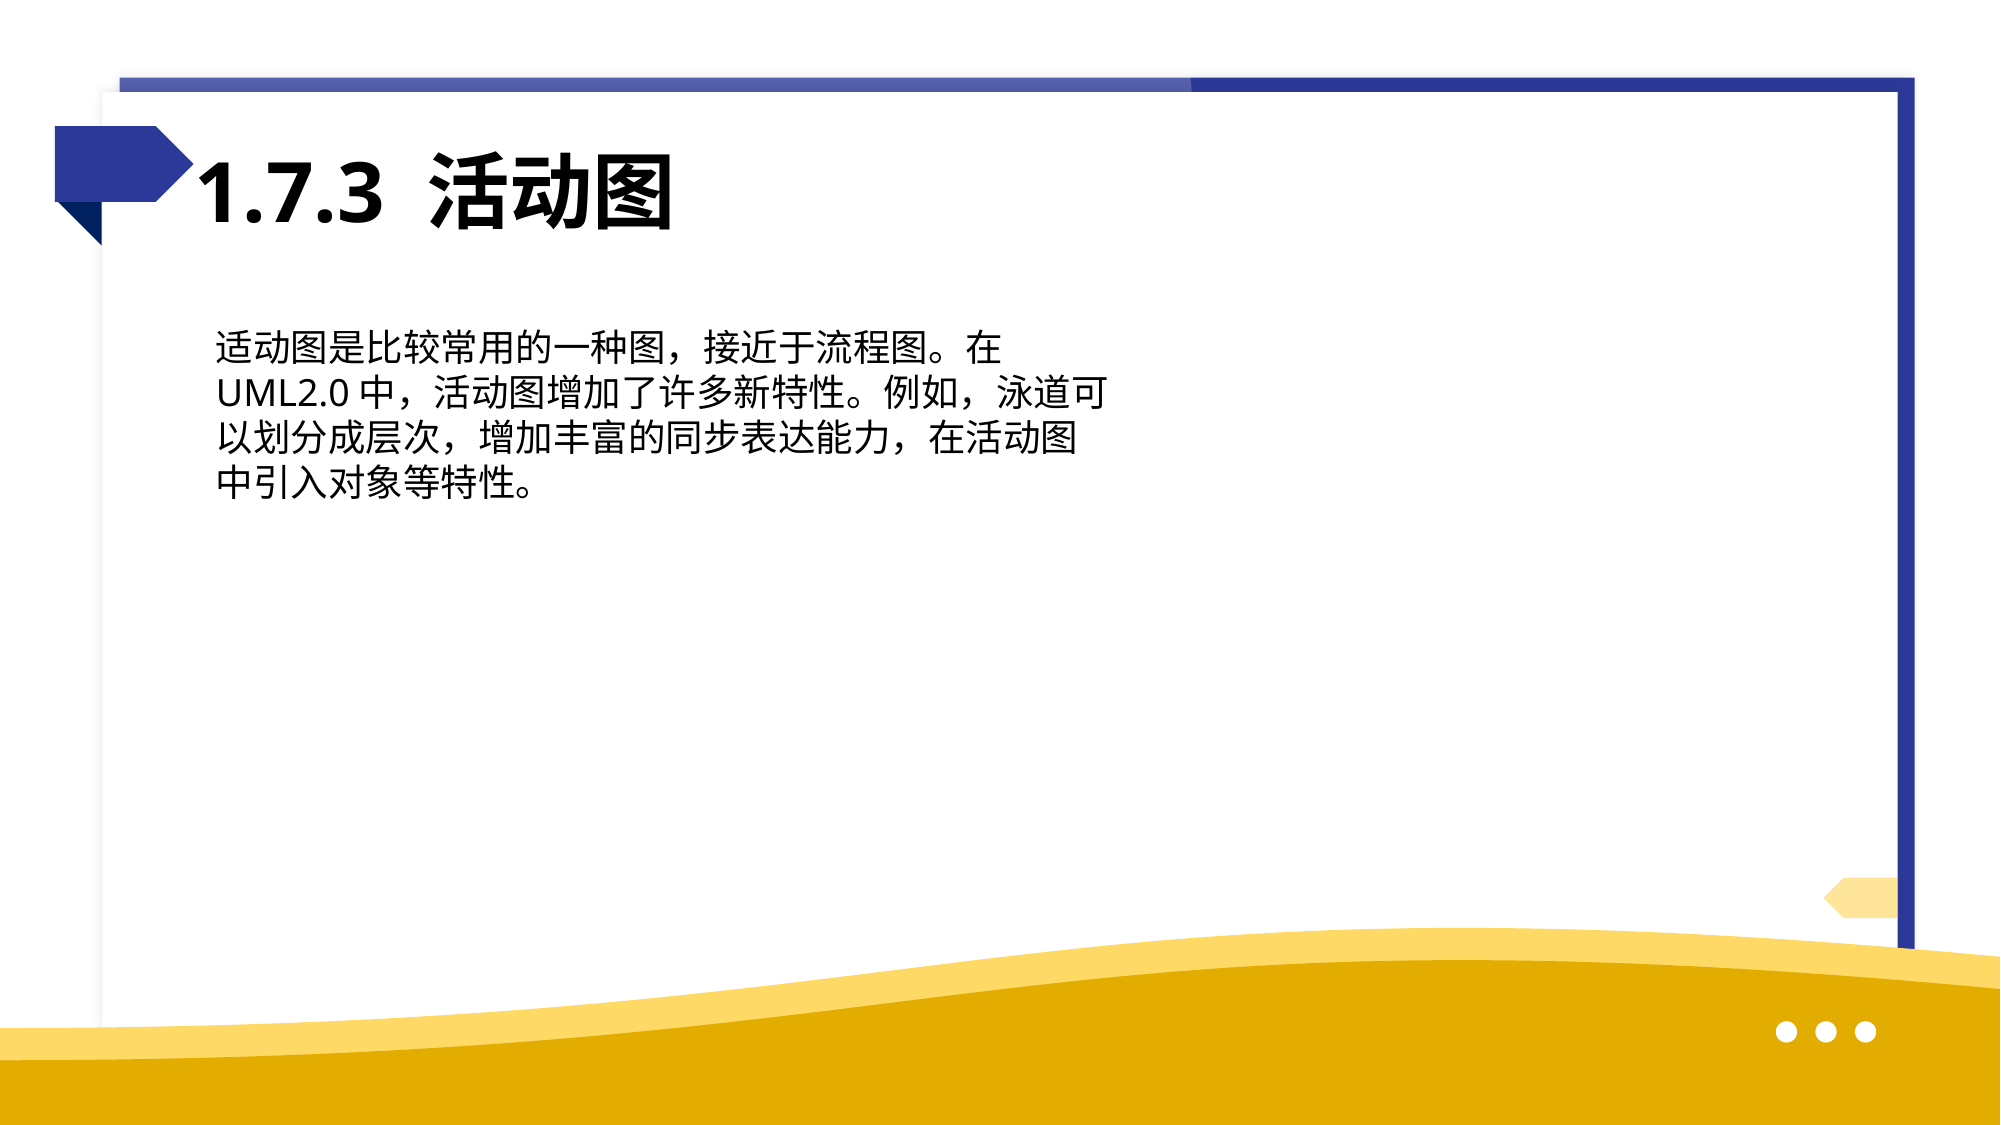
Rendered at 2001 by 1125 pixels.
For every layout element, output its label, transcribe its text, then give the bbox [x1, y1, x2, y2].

text_box 1.7.3 活动图 [180, 131, 775, 247]
text_box 适动图是比较常用的一种图，接近于流程图。在UML2.0中，活动图增加了许多新特性。例如，泳道可以划分成层次，增加丰富的同步表达能力，在活动图中引入对象等特性。 [201, 316, 1126, 512]
